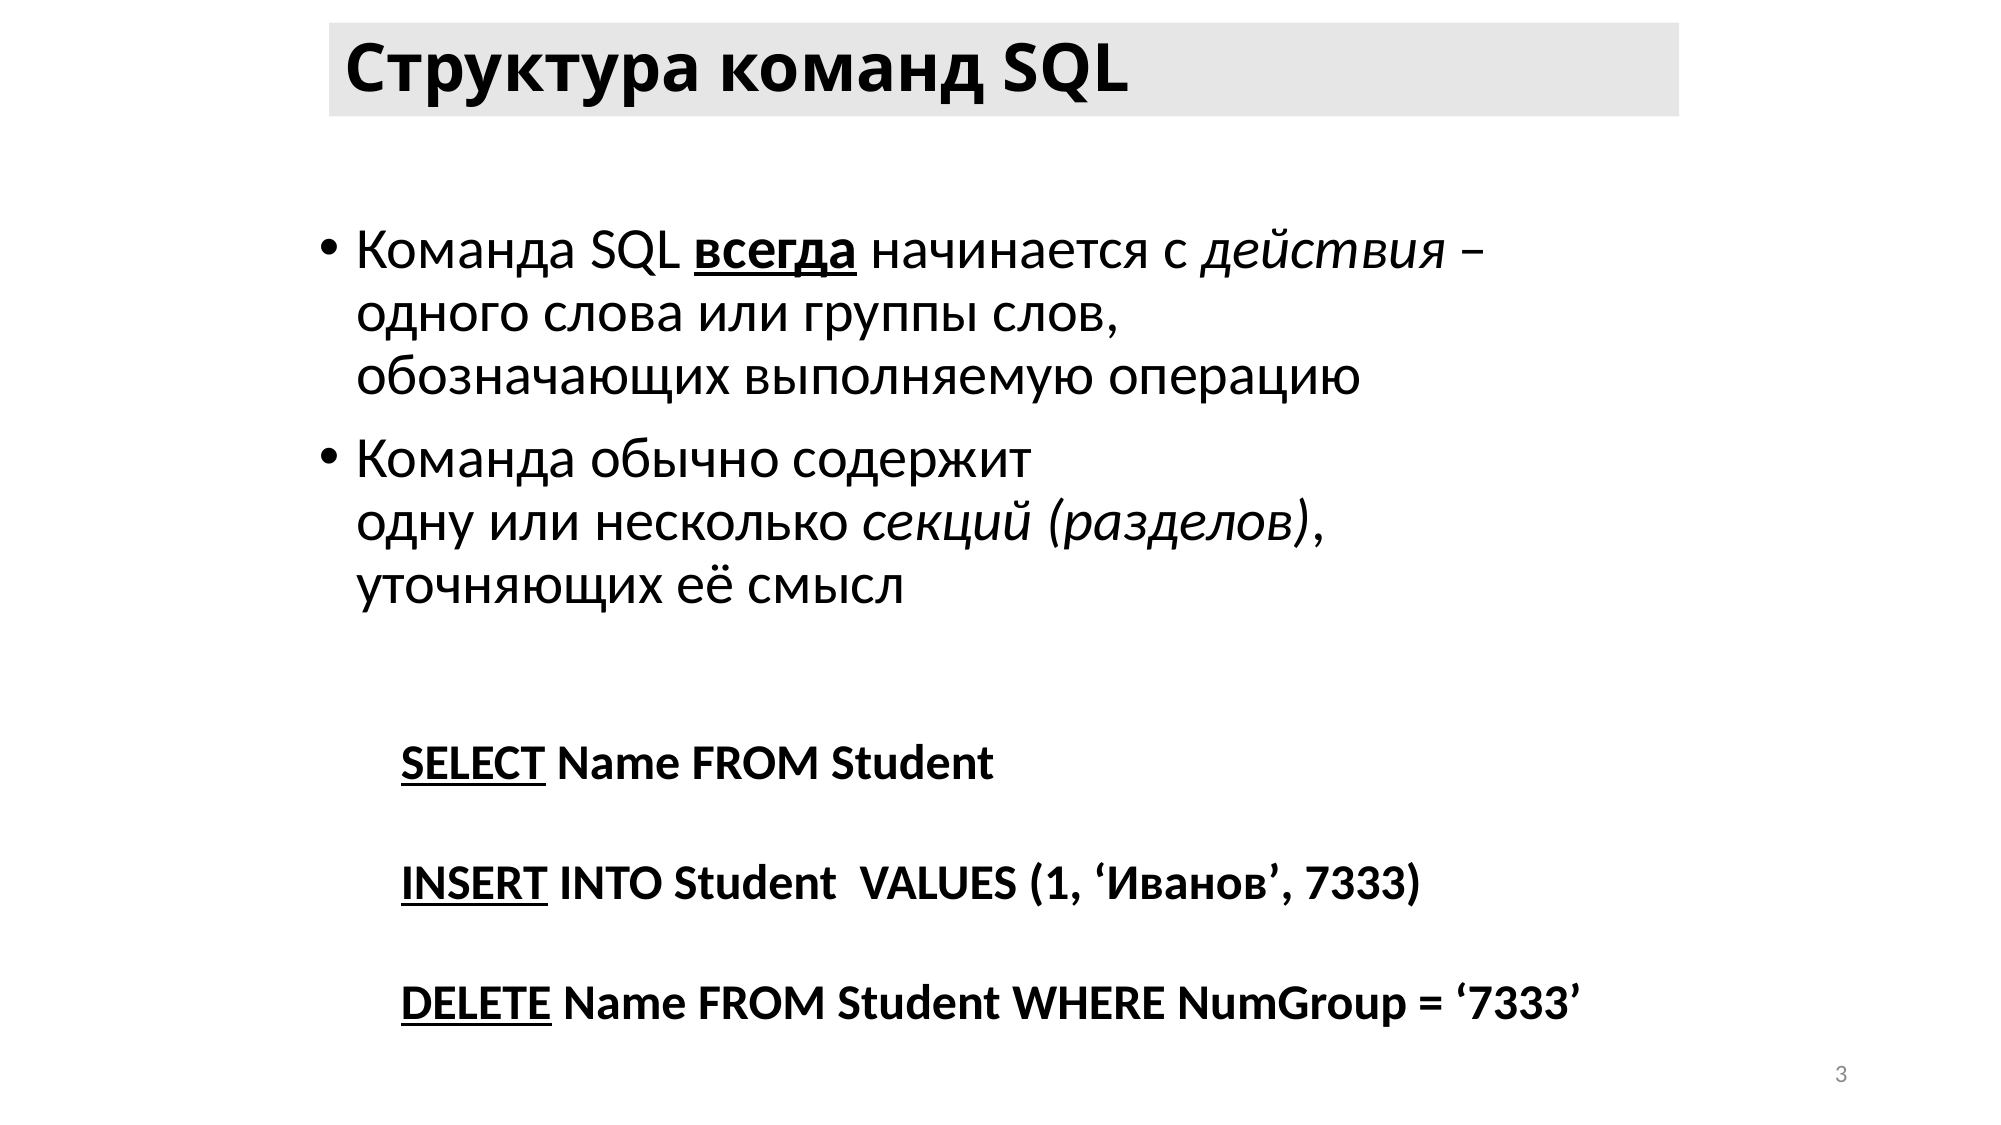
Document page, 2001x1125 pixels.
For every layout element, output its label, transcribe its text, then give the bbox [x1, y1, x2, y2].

text_box SELECT Name FROM Student INSERT INTO Student VALUES (1, ‘Иванов’, 7333) DELETE Name FROM Student WHERE NumGroup = ‘7333’ [386, 722, 1654, 1037]
slide_number 3 [1412, 1042, 1863, 1103]
title Структура команд SQL [329, 22, 1680, 117]
list Команда SQL всегда начинается с действия – одного слова или группы слов, обозначающих выполняемую операцию Команда обычно содержит одну или несколько секций (разделов), уточняющих её смысл [303, 210, 1654, 673]
